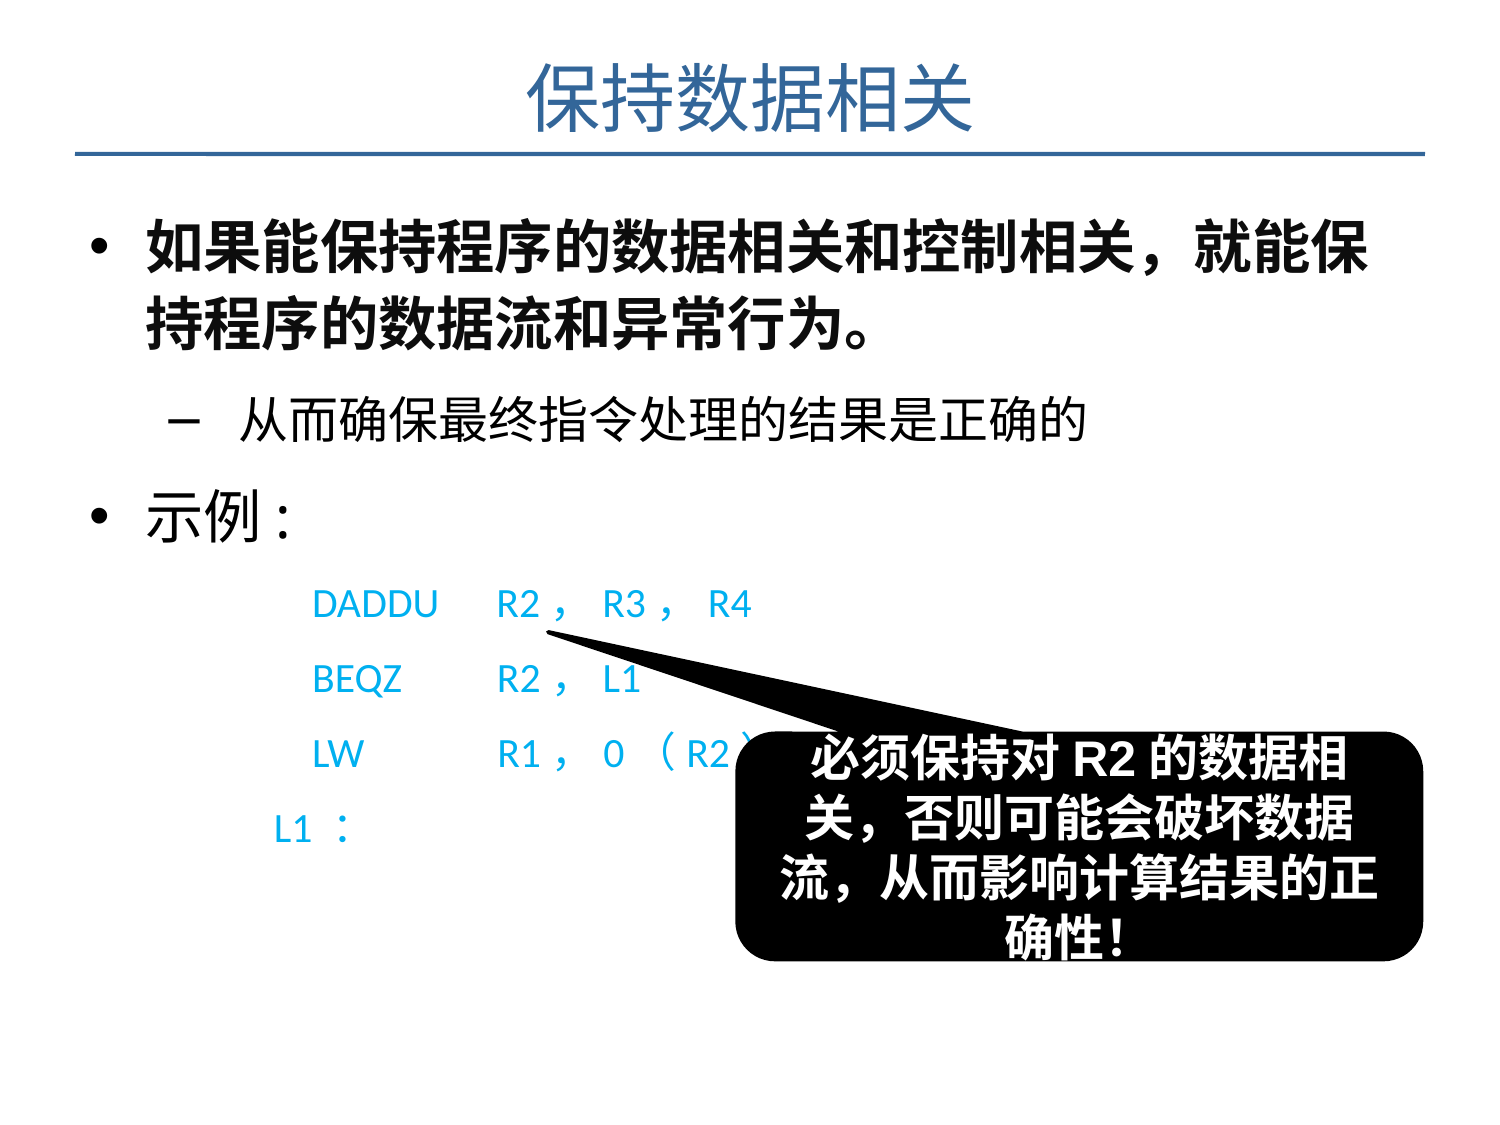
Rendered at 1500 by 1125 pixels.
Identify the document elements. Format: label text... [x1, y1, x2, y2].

text_box 保持数据相关 [0, 44, 1500, 157]
list 如果能保持程序的数据相关和控制相关，就能保持程序的数据流和异常行为。 从而确保最终指令处理的结果是正确的 示例: DADDU R2，R3，R4 BEQZ R2，L1 LW R1，0（R2） L1 ： [74, 196, 1424, 996]
text_box 必须保持对R2的数据相关，否则可能会破坏数据流，从而影响计算结果的正确性！ [546, 630, 1424, 962]
